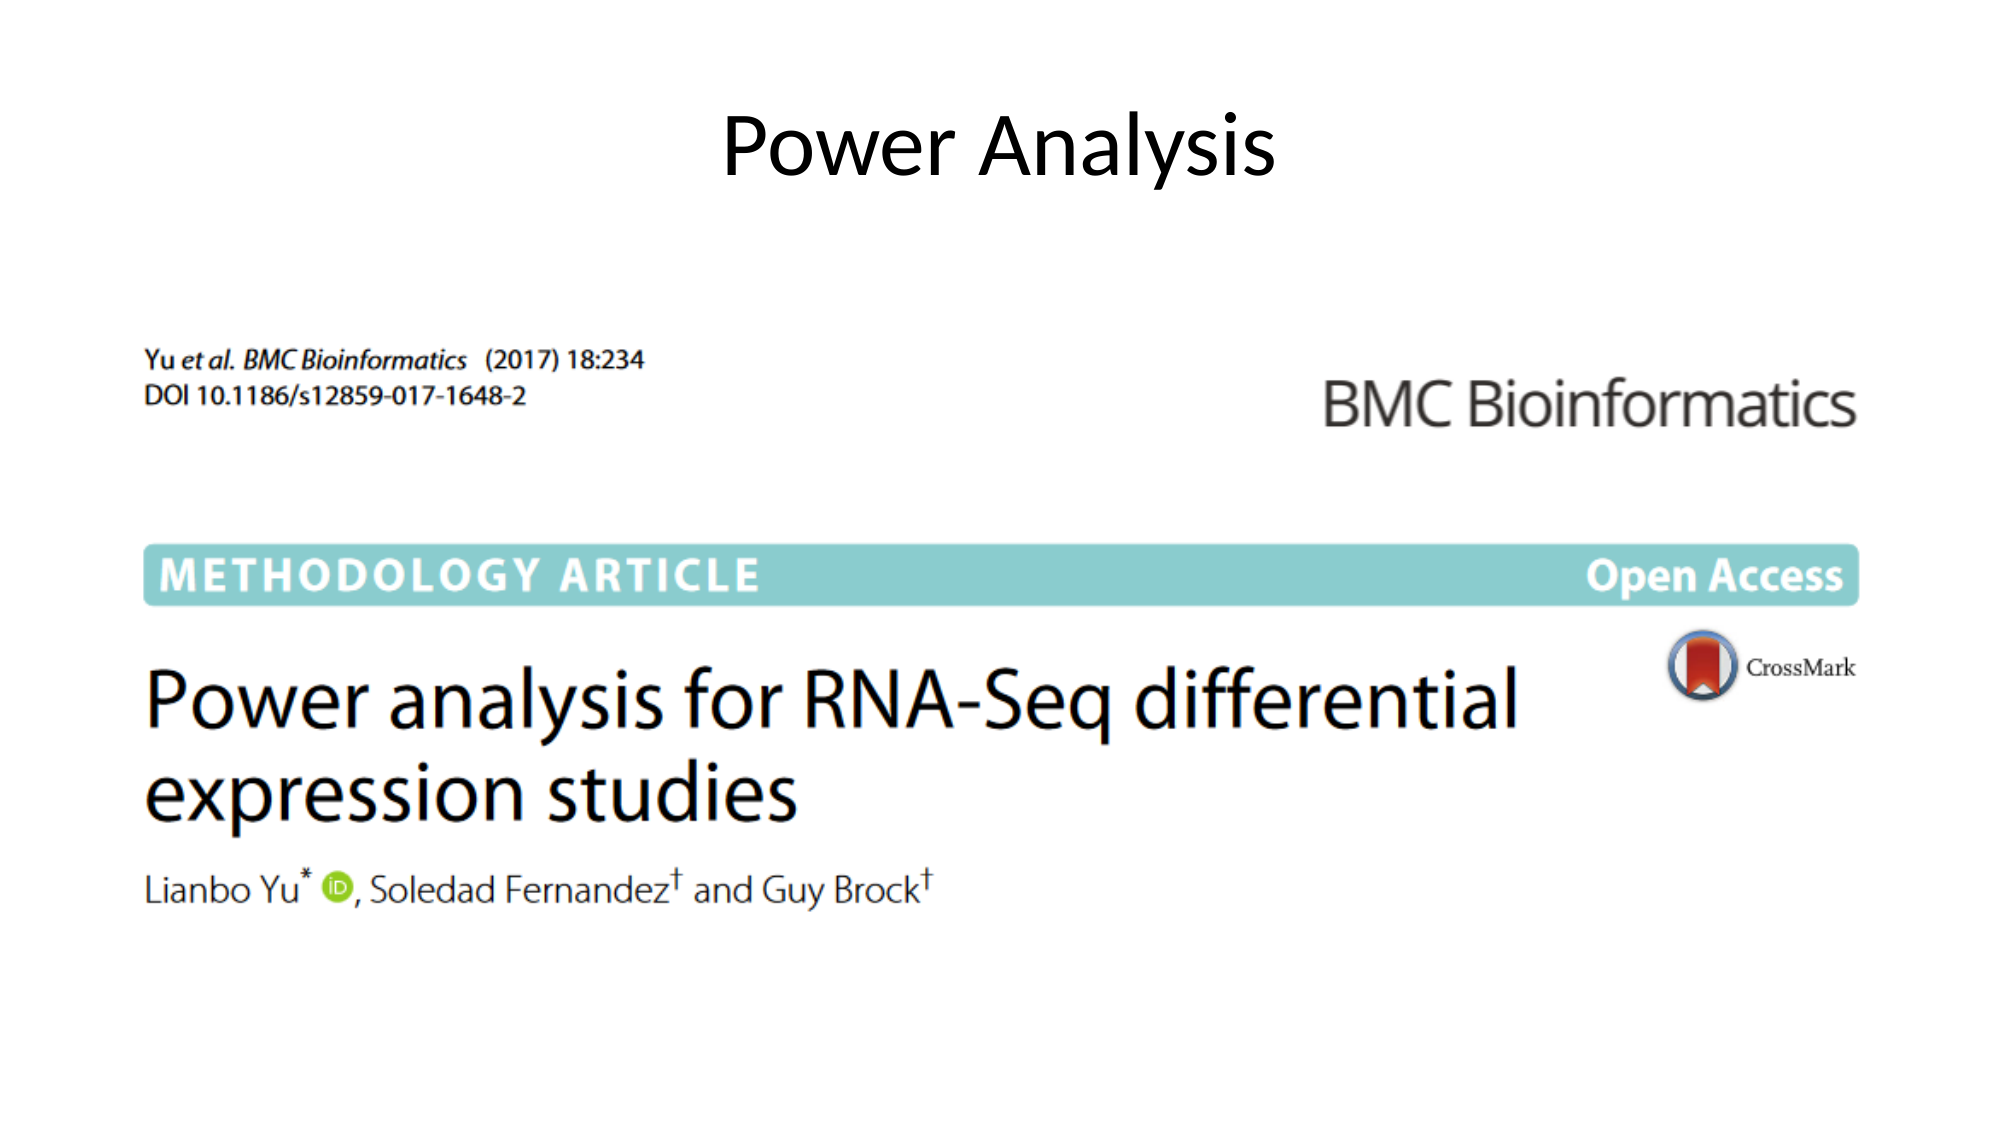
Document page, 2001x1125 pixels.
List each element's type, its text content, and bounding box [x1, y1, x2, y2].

picture [113, 325, 1887, 964]
title Power Analysis [99, 45, 1900, 233]
